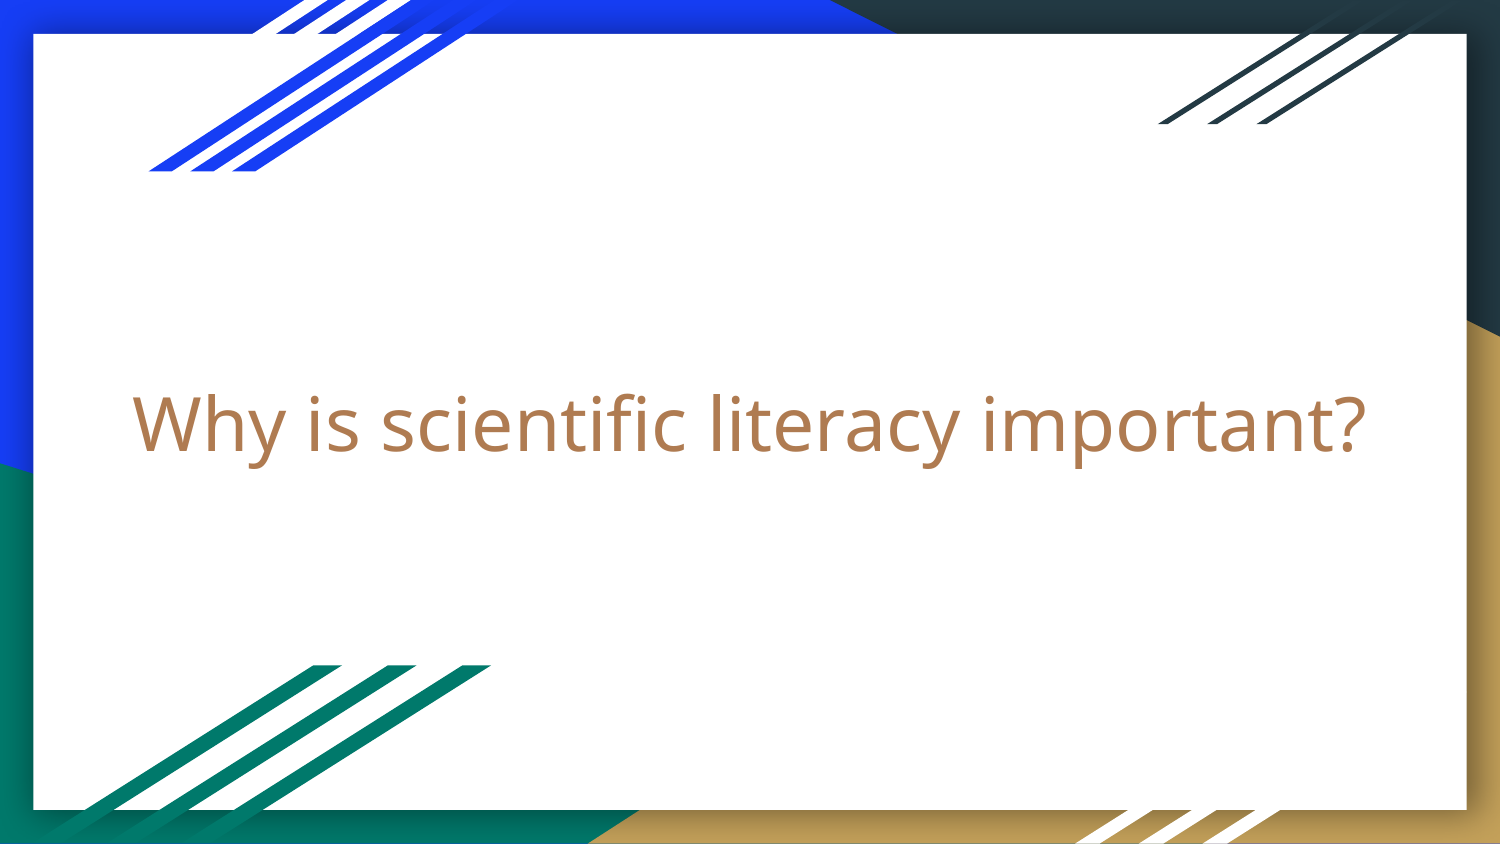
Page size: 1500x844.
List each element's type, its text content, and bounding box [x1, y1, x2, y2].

title Why is scientific literacy important? [78, 364, 1422, 480]
